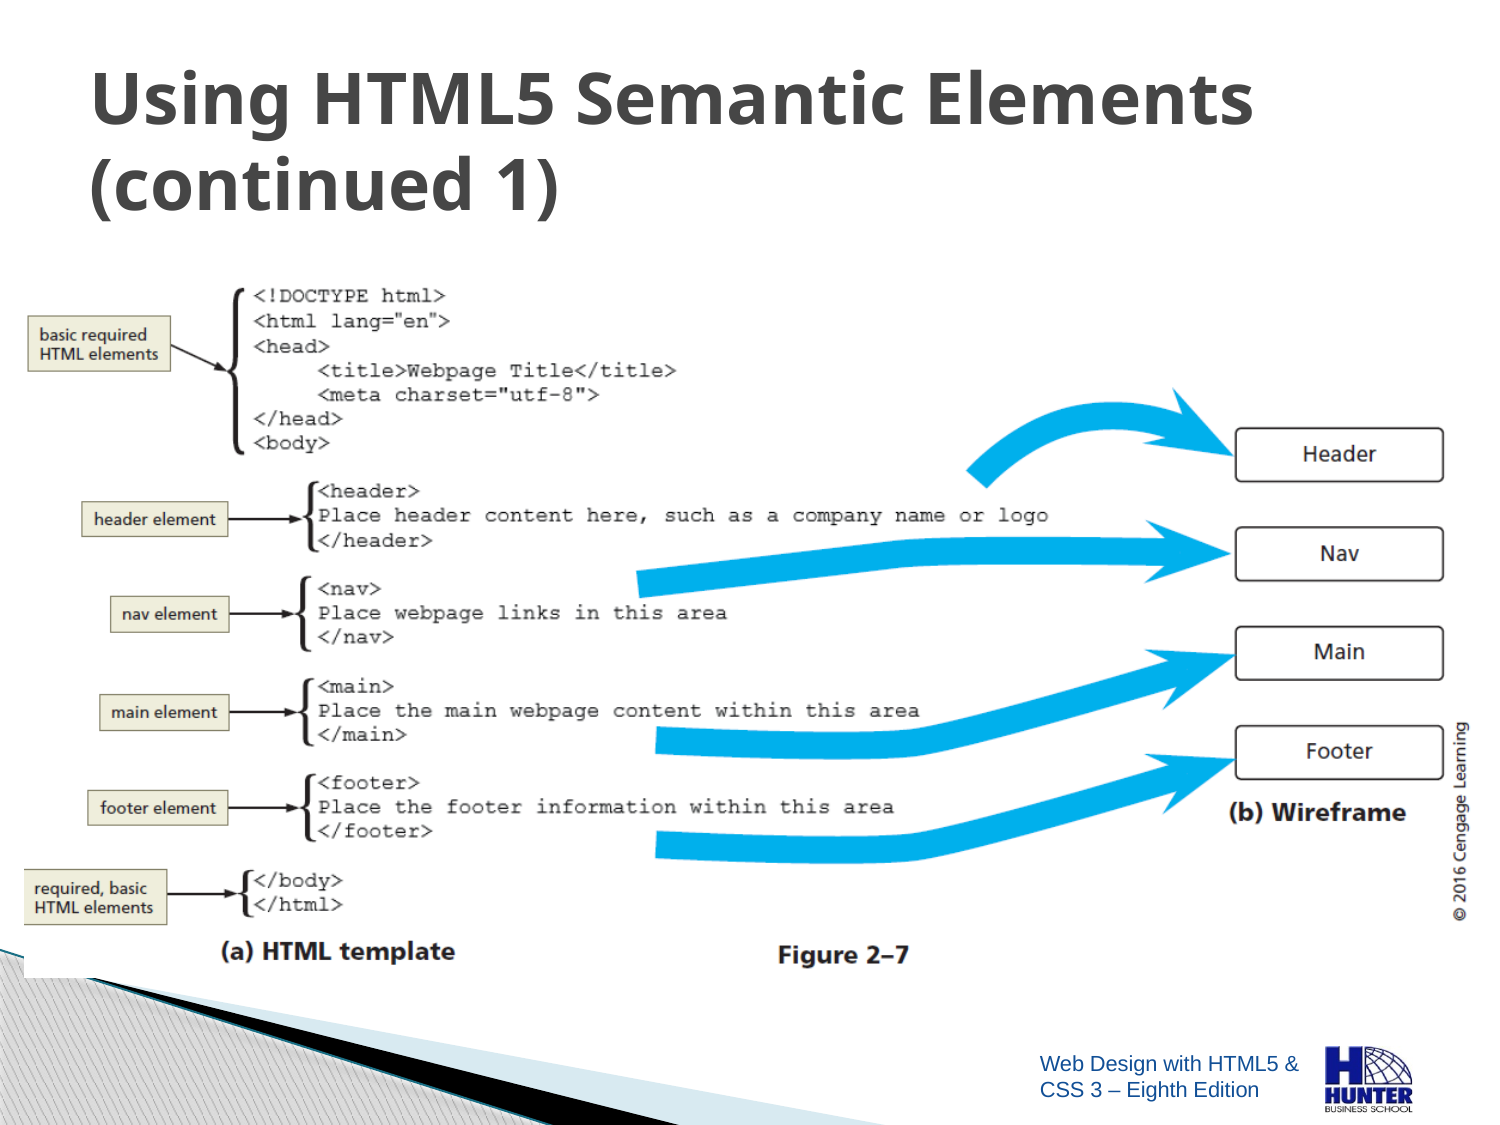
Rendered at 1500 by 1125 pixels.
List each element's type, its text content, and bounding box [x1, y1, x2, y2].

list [24, 270, 1476, 978]
title Using HTML5 Semantic Elements (continued 1) [75, 45, 1425, 233]
picture [1325, 1046, 1413, 1113]
